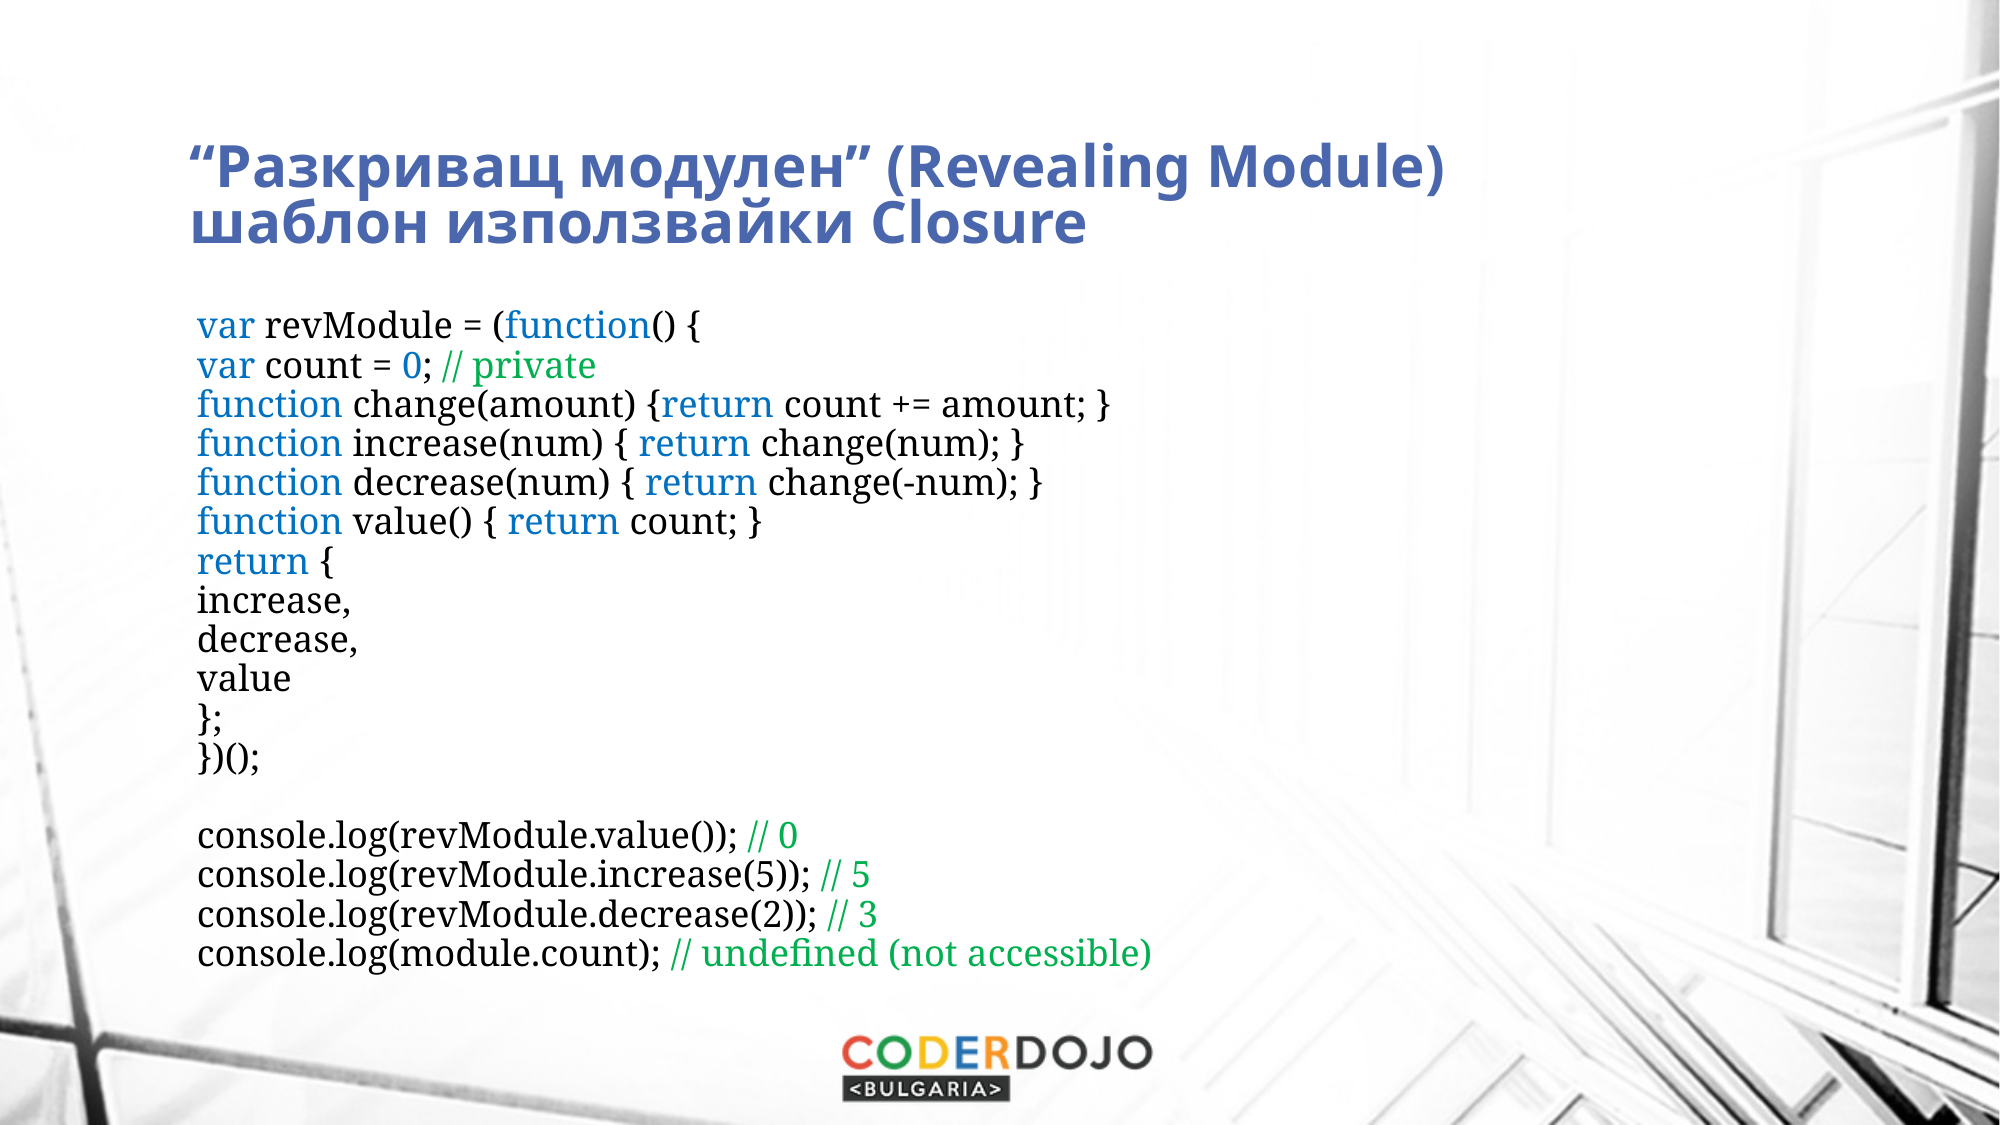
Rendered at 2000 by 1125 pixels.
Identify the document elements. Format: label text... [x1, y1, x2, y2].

title “Разкриващ модулен” (Revealing Module) шаблон използвайки Closure [174, 87, 1600, 263]
picture [0, 0, 2000, 1125]
list var revModule = (function() { var count = 0; // private function change(amount) {return count += amount; } function increase(num) { return change(num); } function decrease(num) { return change(-num); } function value() { return count; } return { increase, decrease, value }; })(); console.log(revModule.value()); // 0 console.log(revModule.increase(5)); // 5 console.log(revModule.decrease(2)); // 3 console.log(module.count); // undefined (not accessible) [174, 299, 1600, 988]
